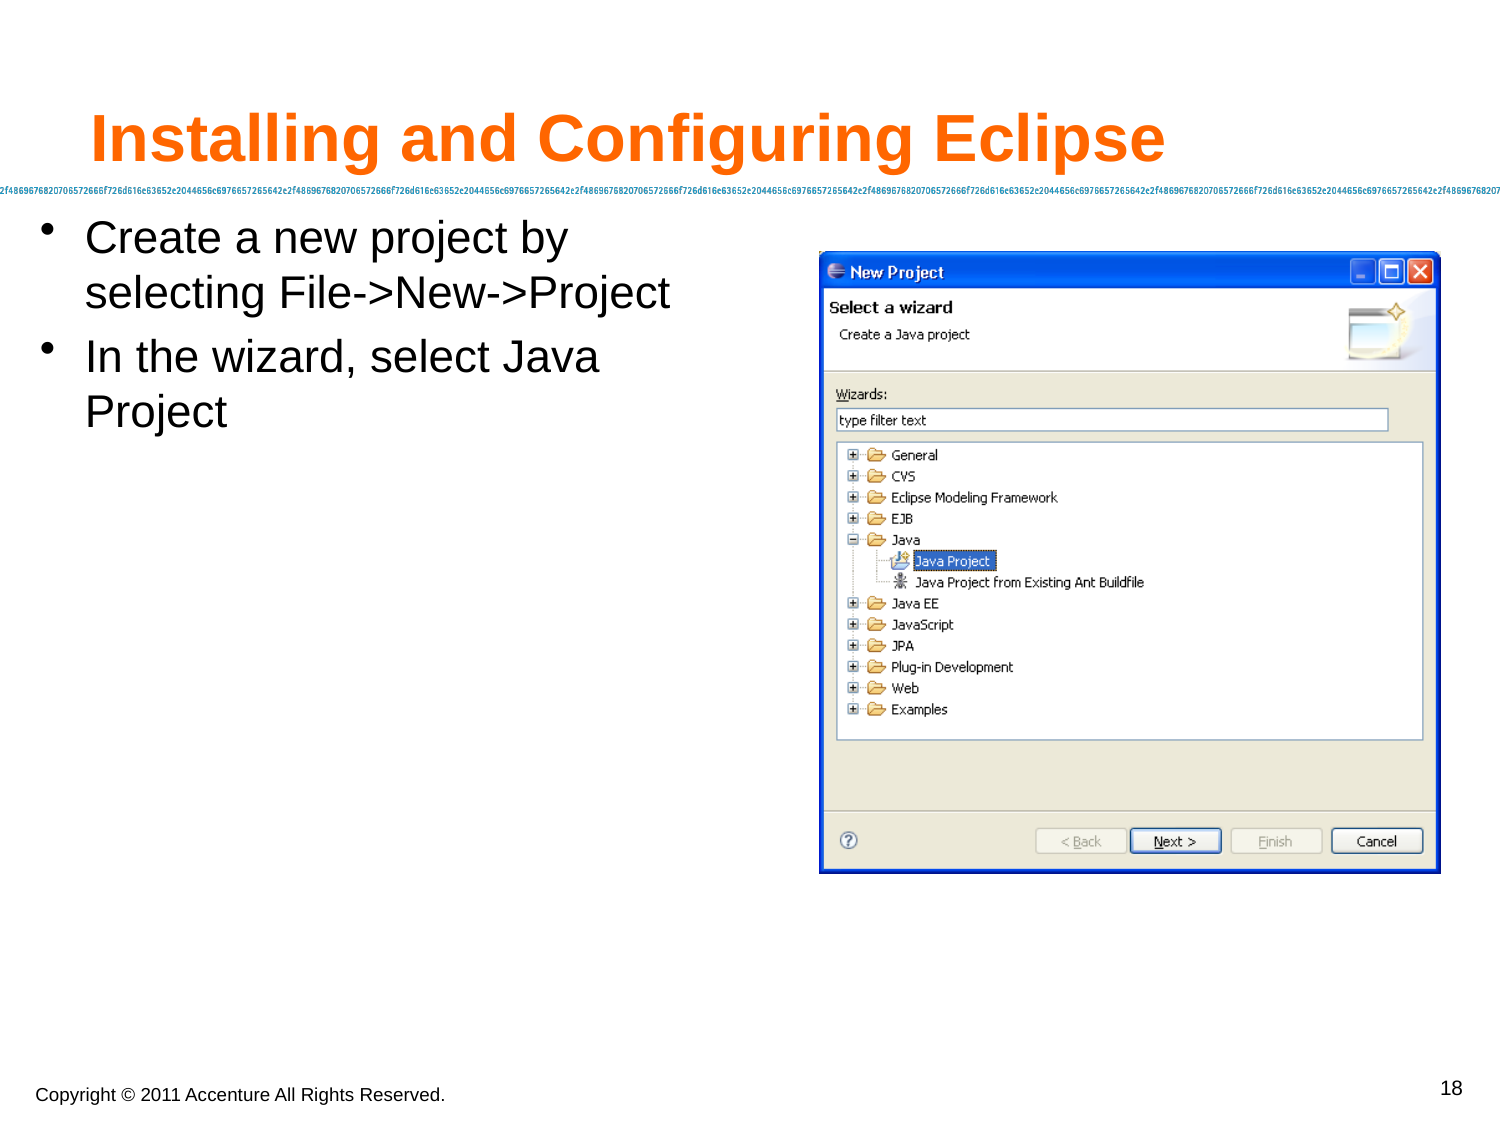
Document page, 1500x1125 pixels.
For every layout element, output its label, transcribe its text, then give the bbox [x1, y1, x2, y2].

title Installing and Configuring Eclipse [74, 32, 1413, 183]
picture [0, 186, 1500, 194]
list Create a new project by selecting File->New->Project In the wizard, select Java Project [24, 199, 693, 1076]
text_box 18 [1200, 1062, 1478, 1107]
picture [818, 251, 1441, 874]
